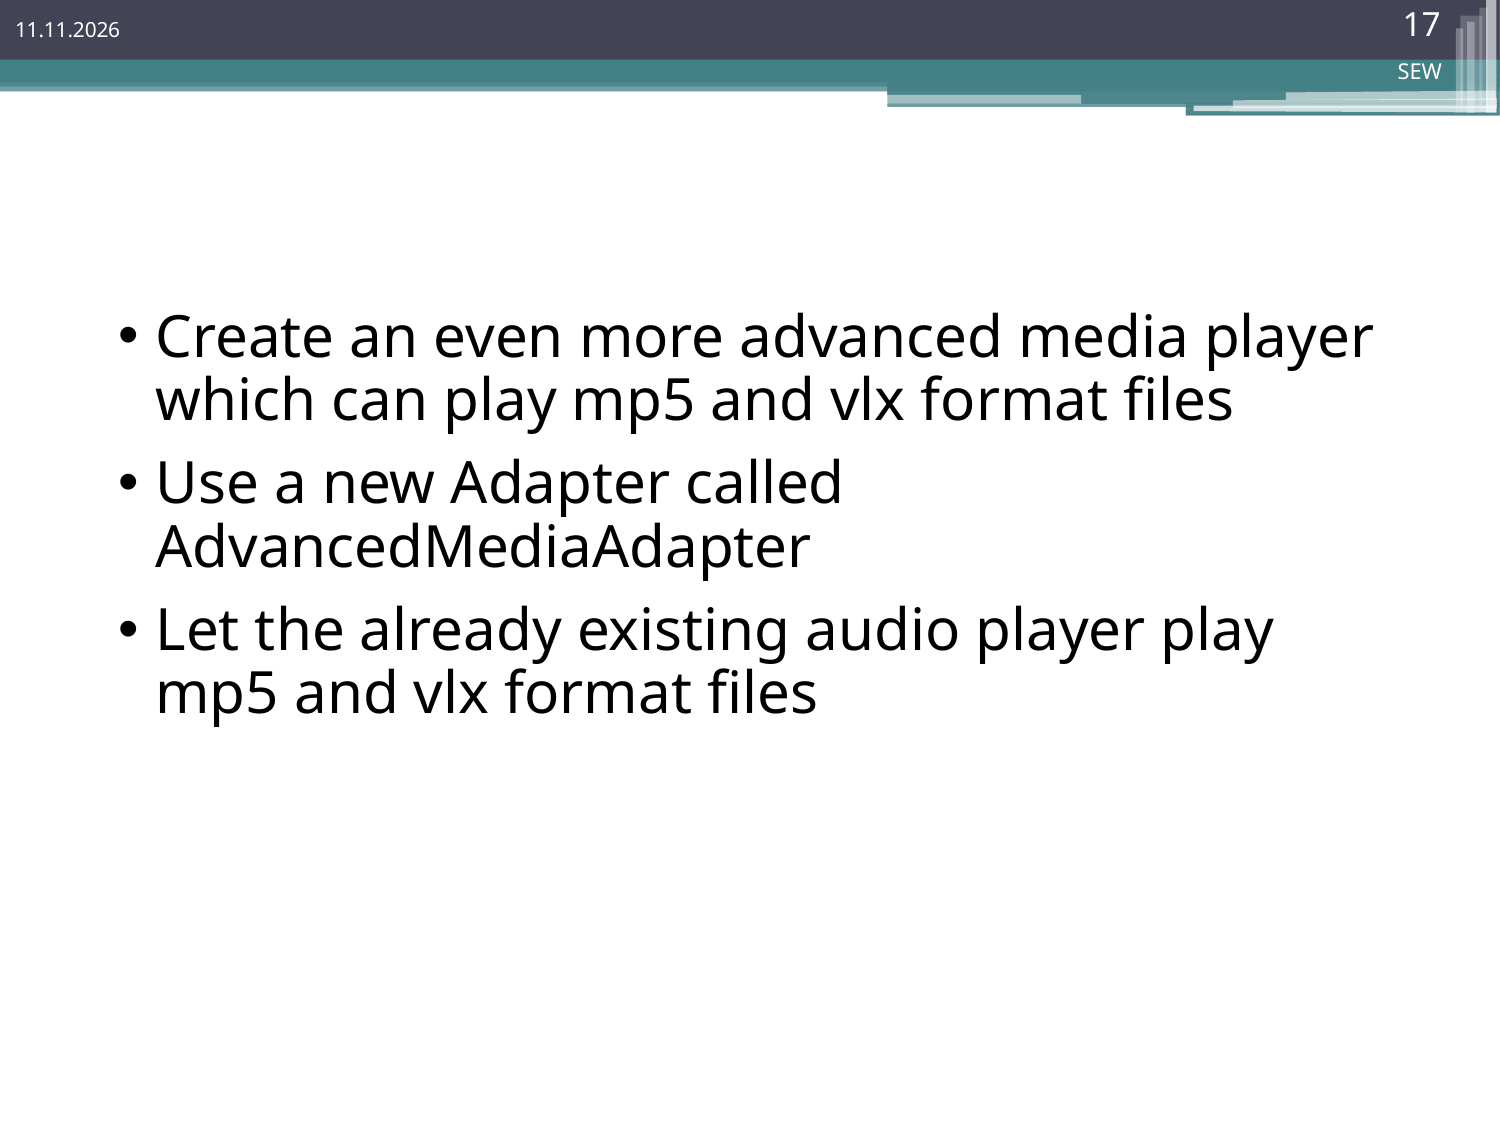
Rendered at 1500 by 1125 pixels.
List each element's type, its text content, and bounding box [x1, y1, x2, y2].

list Create an even more advanced media player which can play mp5 and vlx format files Use a new Adapter called AdvancedMediaAdapter Let the already existing audio player play mp5 and vlx format files [103, 299, 1397, 1014]
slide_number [0, 0, 338, 61]
slide_number 17 [1162, 0, 1456, 54]
footer SEW [1165, 53, 1457, 92]
